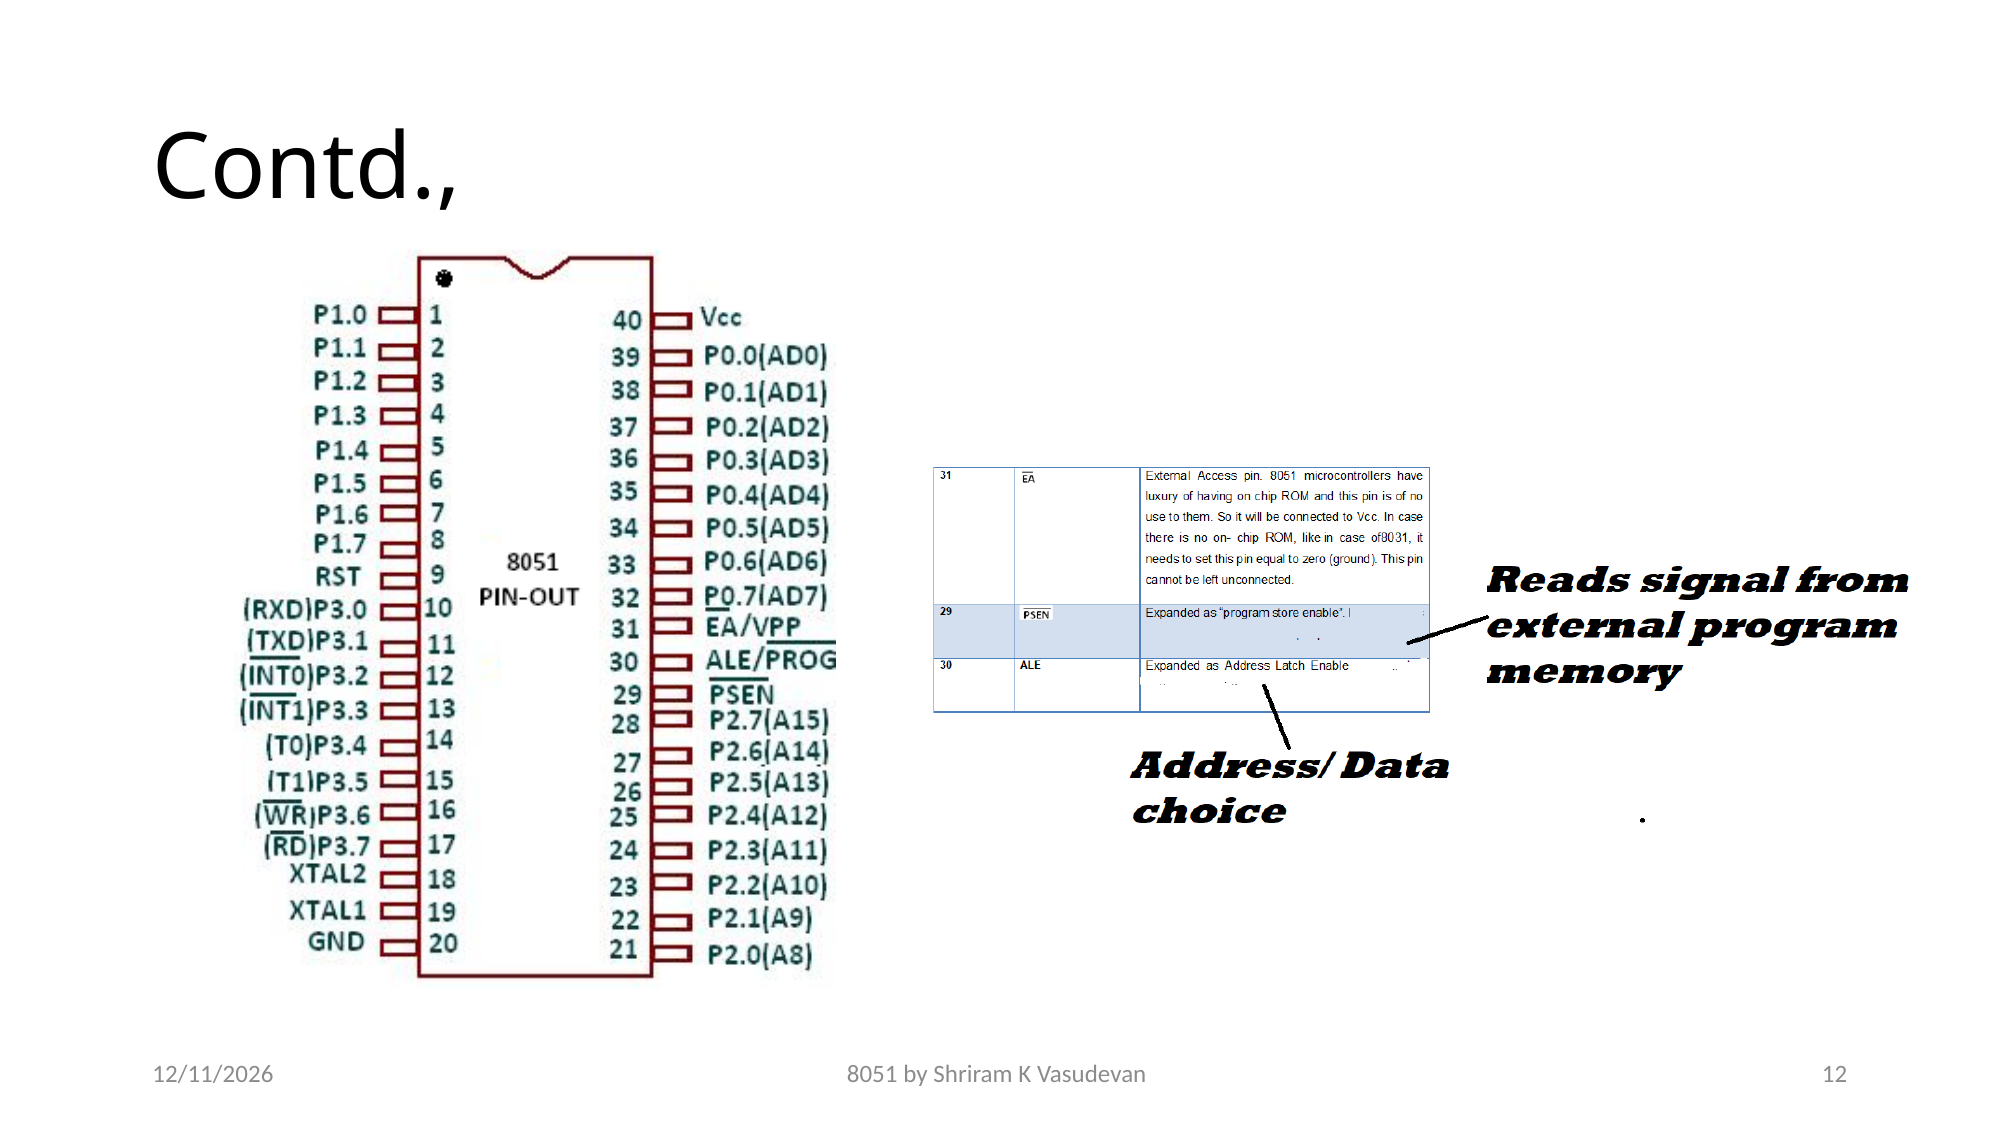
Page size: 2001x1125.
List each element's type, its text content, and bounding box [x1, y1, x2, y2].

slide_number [137, 1042, 588, 1103]
footer 8051 by Shriram K Vasudevan [662, 1042, 1338, 1103]
picture [914, 457, 1912, 846]
picture [227, 245, 836, 992]
slide_number 12 [1412, 1042, 1863, 1103]
title Contd., [137, 59, 1863, 278]
